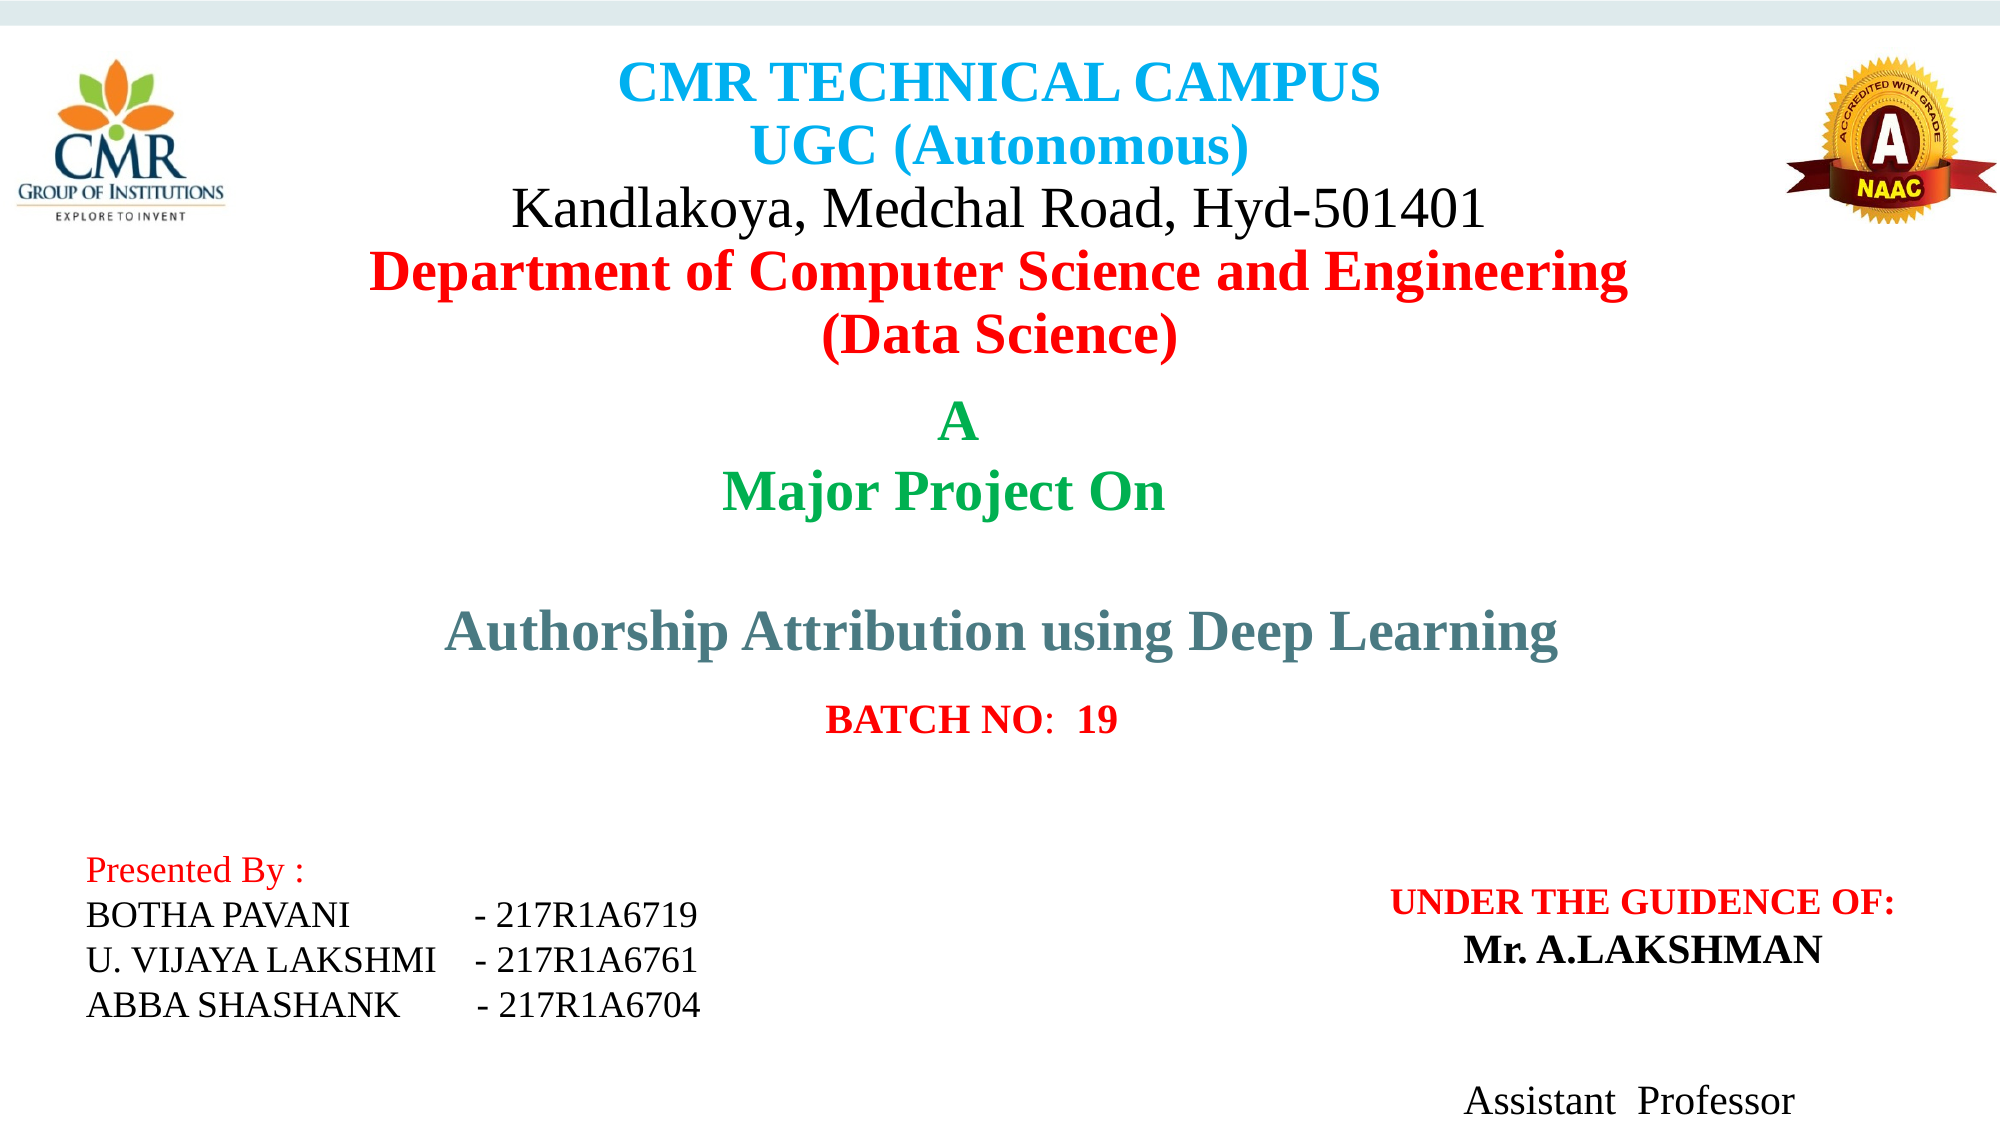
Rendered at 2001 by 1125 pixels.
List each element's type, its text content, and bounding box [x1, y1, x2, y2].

text_box Presented By : BOTHA PAVANI - 217R1A6719 U. VIJAYA LAKSHMI - 217R1A6761 ABBA SHASHANK - 217R1A6704 [70, 837, 872, 1033]
text_box A Major Project On Authorship Attribution using Deep Learning [71, 304, 1804, 670]
text_box BATCH NO: 19 [810, 684, 1138, 750]
text_box CMR TECHNICAL CAMPUS UGC (Autonomous) Kandlakoya, Medchal Road, Hyd-501401 Department of Computer Science and Engineering (Data Science) [89, 131, 1911, 507]
picture [3, 51, 238, 228]
picture [1785, 47, 1997, 224]
text_box UNDER THE GUIDENCE OF: Mr. A.LAKSHMAN Assistant Professor [1374, 869, 1941, 1125]
